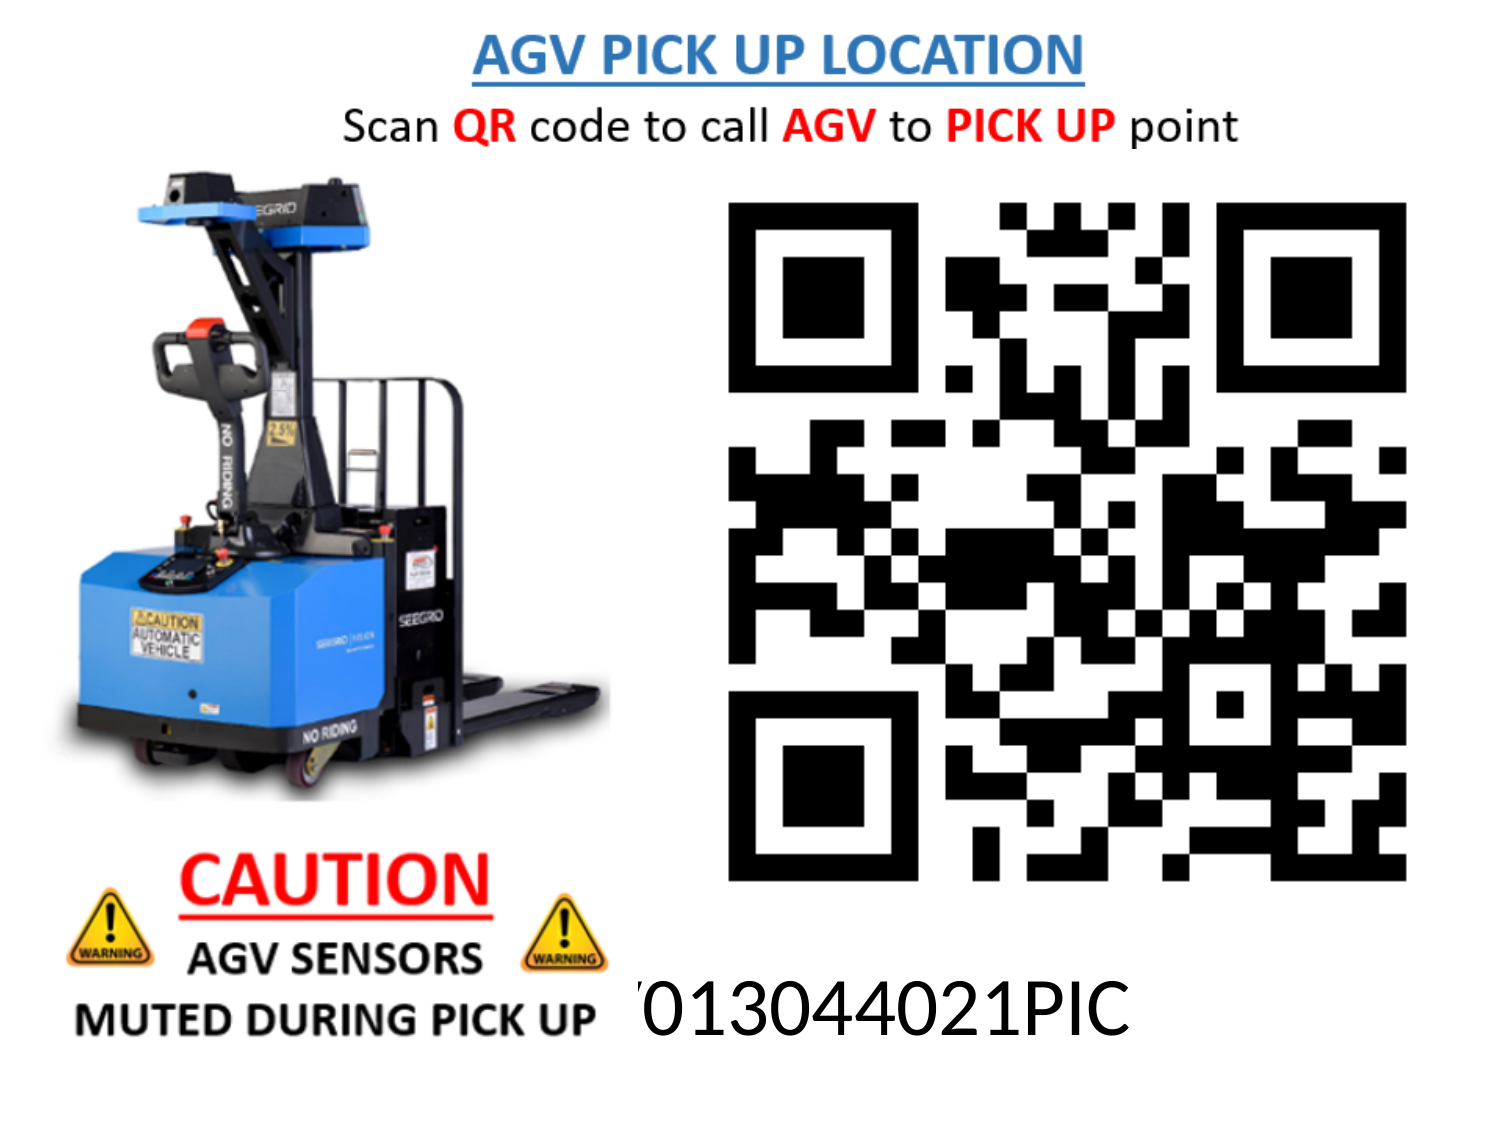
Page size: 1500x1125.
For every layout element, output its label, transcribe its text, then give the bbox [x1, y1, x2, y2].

text_box AGP00V013044021PIC [641, 900, 1147, 1060]
picture [37, 0, 1461, 1068]
